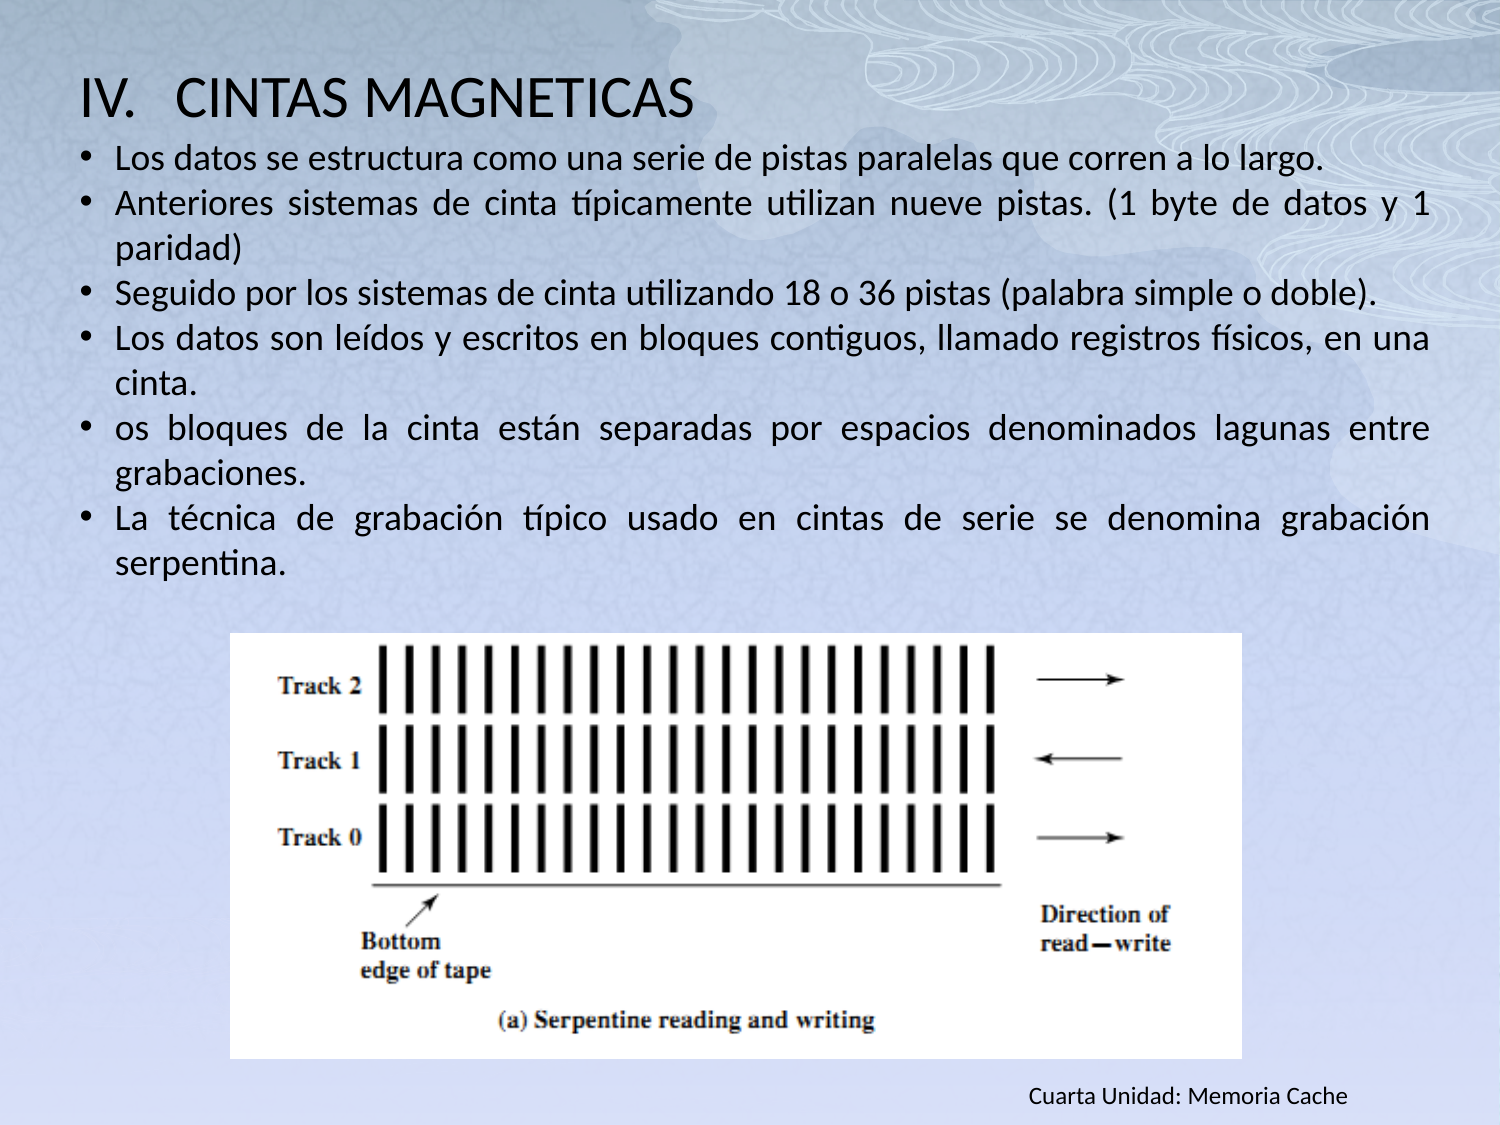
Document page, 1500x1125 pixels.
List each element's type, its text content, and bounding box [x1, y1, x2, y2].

footer Cuarta Unidad: Memoria Cache [992, 1065, 1386, 1125]
picture [230, 633, 1242, 1059]
text_box Los datos se estructura como una serie de pistas paralelas que corren a lo largo. Anteriores sistemas de cinta típicamente utilizan nueve pistas. (1 byte de datos y 1 paridad) Seguido por los sistemas de cinta utilizando 18 o 36 pistas (palabra simple o doble). Los datos son leídos y escritos en bloques contiguos, llamado registros físicos, en una cinta. os bloques de la cinta están separadas por espacios denominados lagunas entre grabaciones. La técnica de grabación típico usado en cintas de serie se denomina grabación serpentina. [64, 125, 1447, 591]
text_box CINTAS MAGNETICAS [64, 0, 1415, 125]
